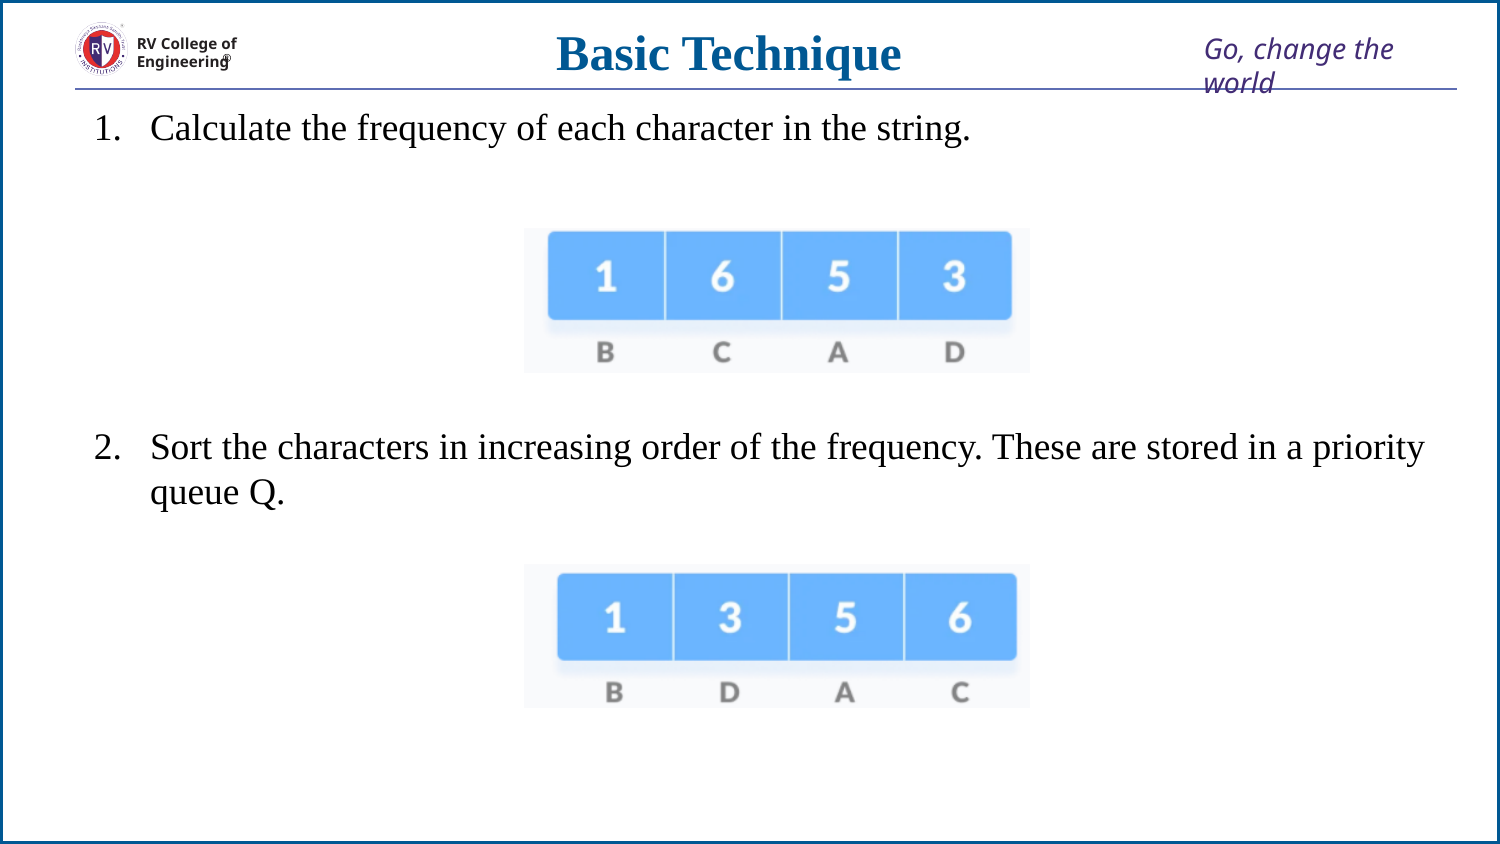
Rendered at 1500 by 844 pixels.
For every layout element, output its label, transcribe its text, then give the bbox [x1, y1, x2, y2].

picture [524, 562, 1030, 708]
title Basic Technique [255, 20, 1203, 82]
picture [524, 227, 1030, 373]
list Calculate the frequency of each character in the string. Sort the characters in increasing order of the frequency. These are stored in a priority queue Q. [75, 102, 1457, 794]
picture [75, 22, 128, 76]
